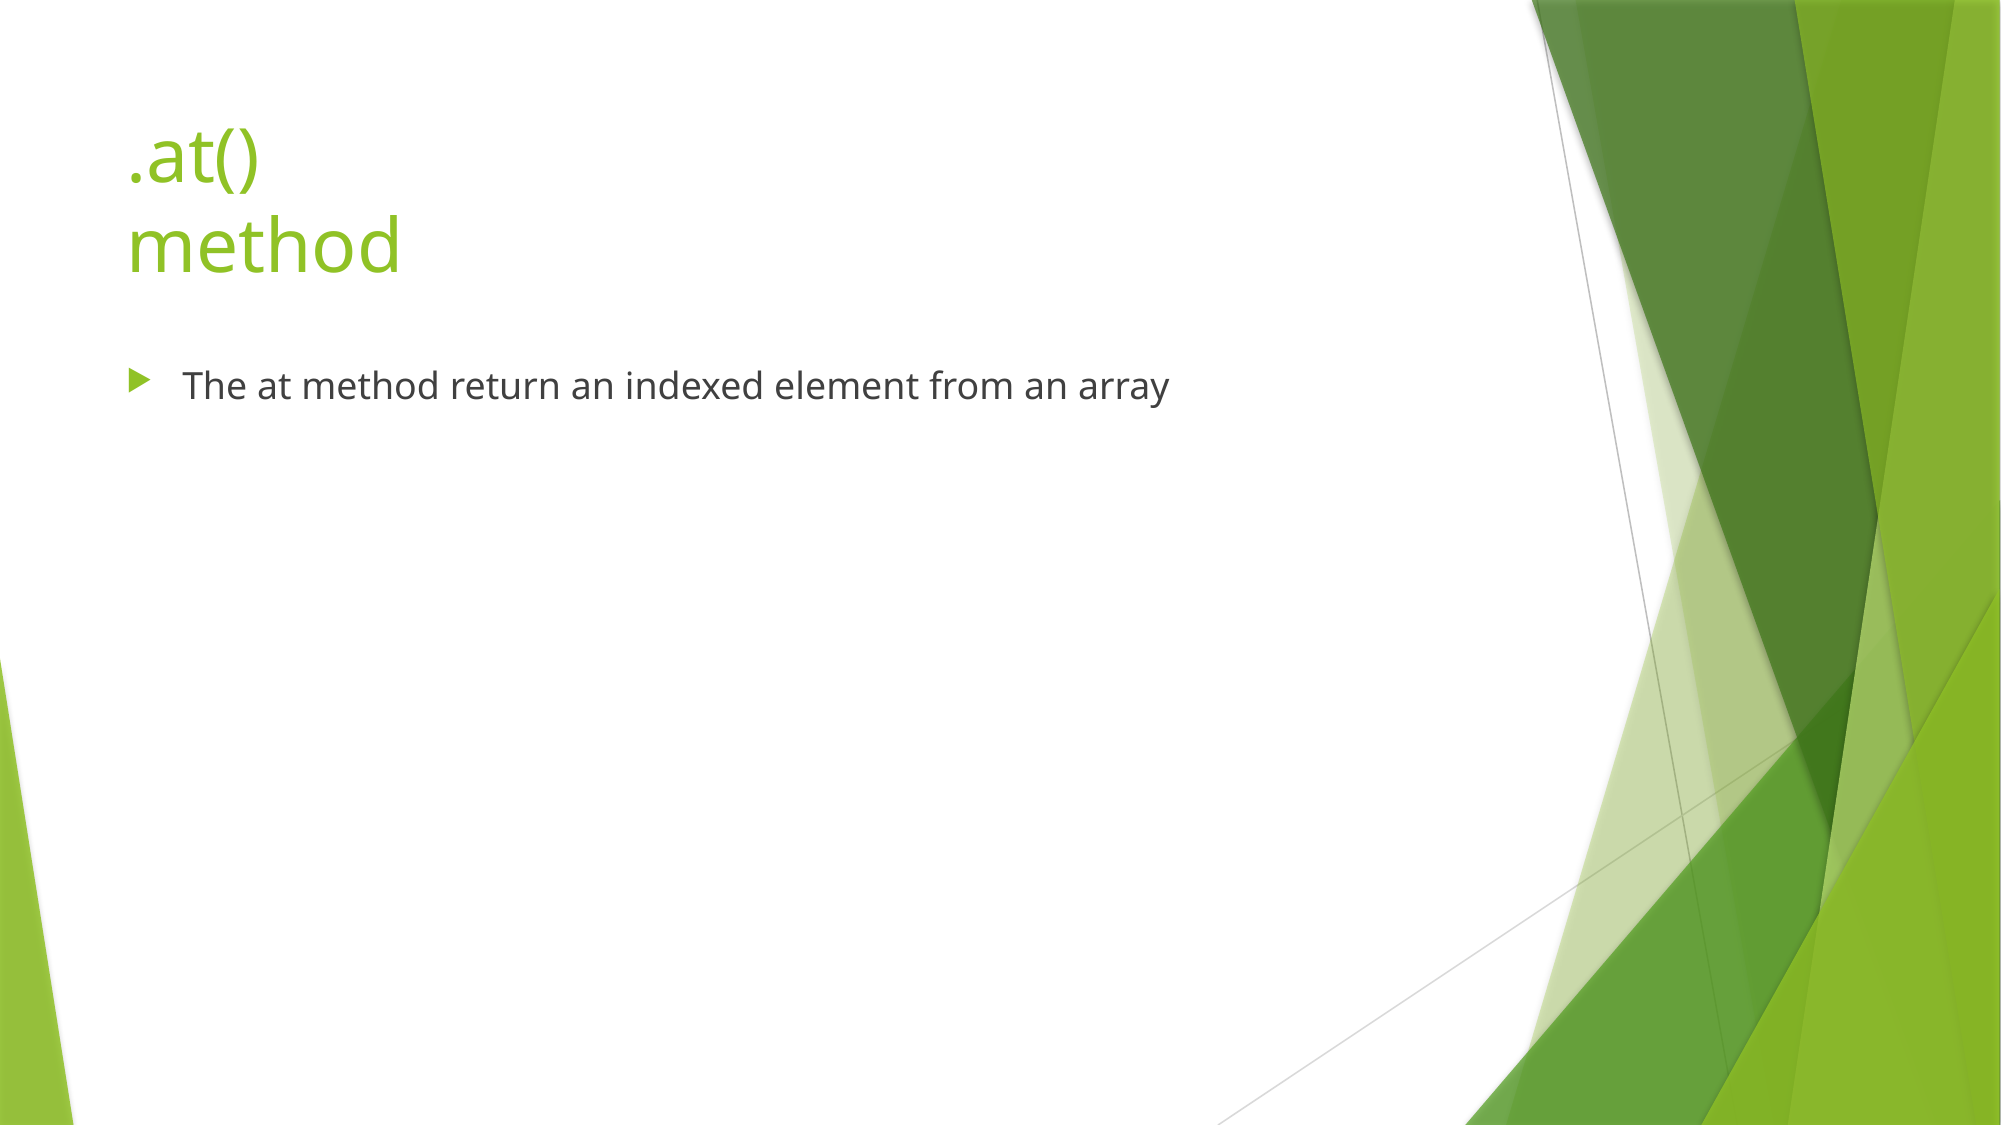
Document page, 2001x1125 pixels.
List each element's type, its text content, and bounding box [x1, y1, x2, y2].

list The at method return an indexed element from an array [111, 354, 1522, 530]
title .at() method [111, 99, 1522, 317]
